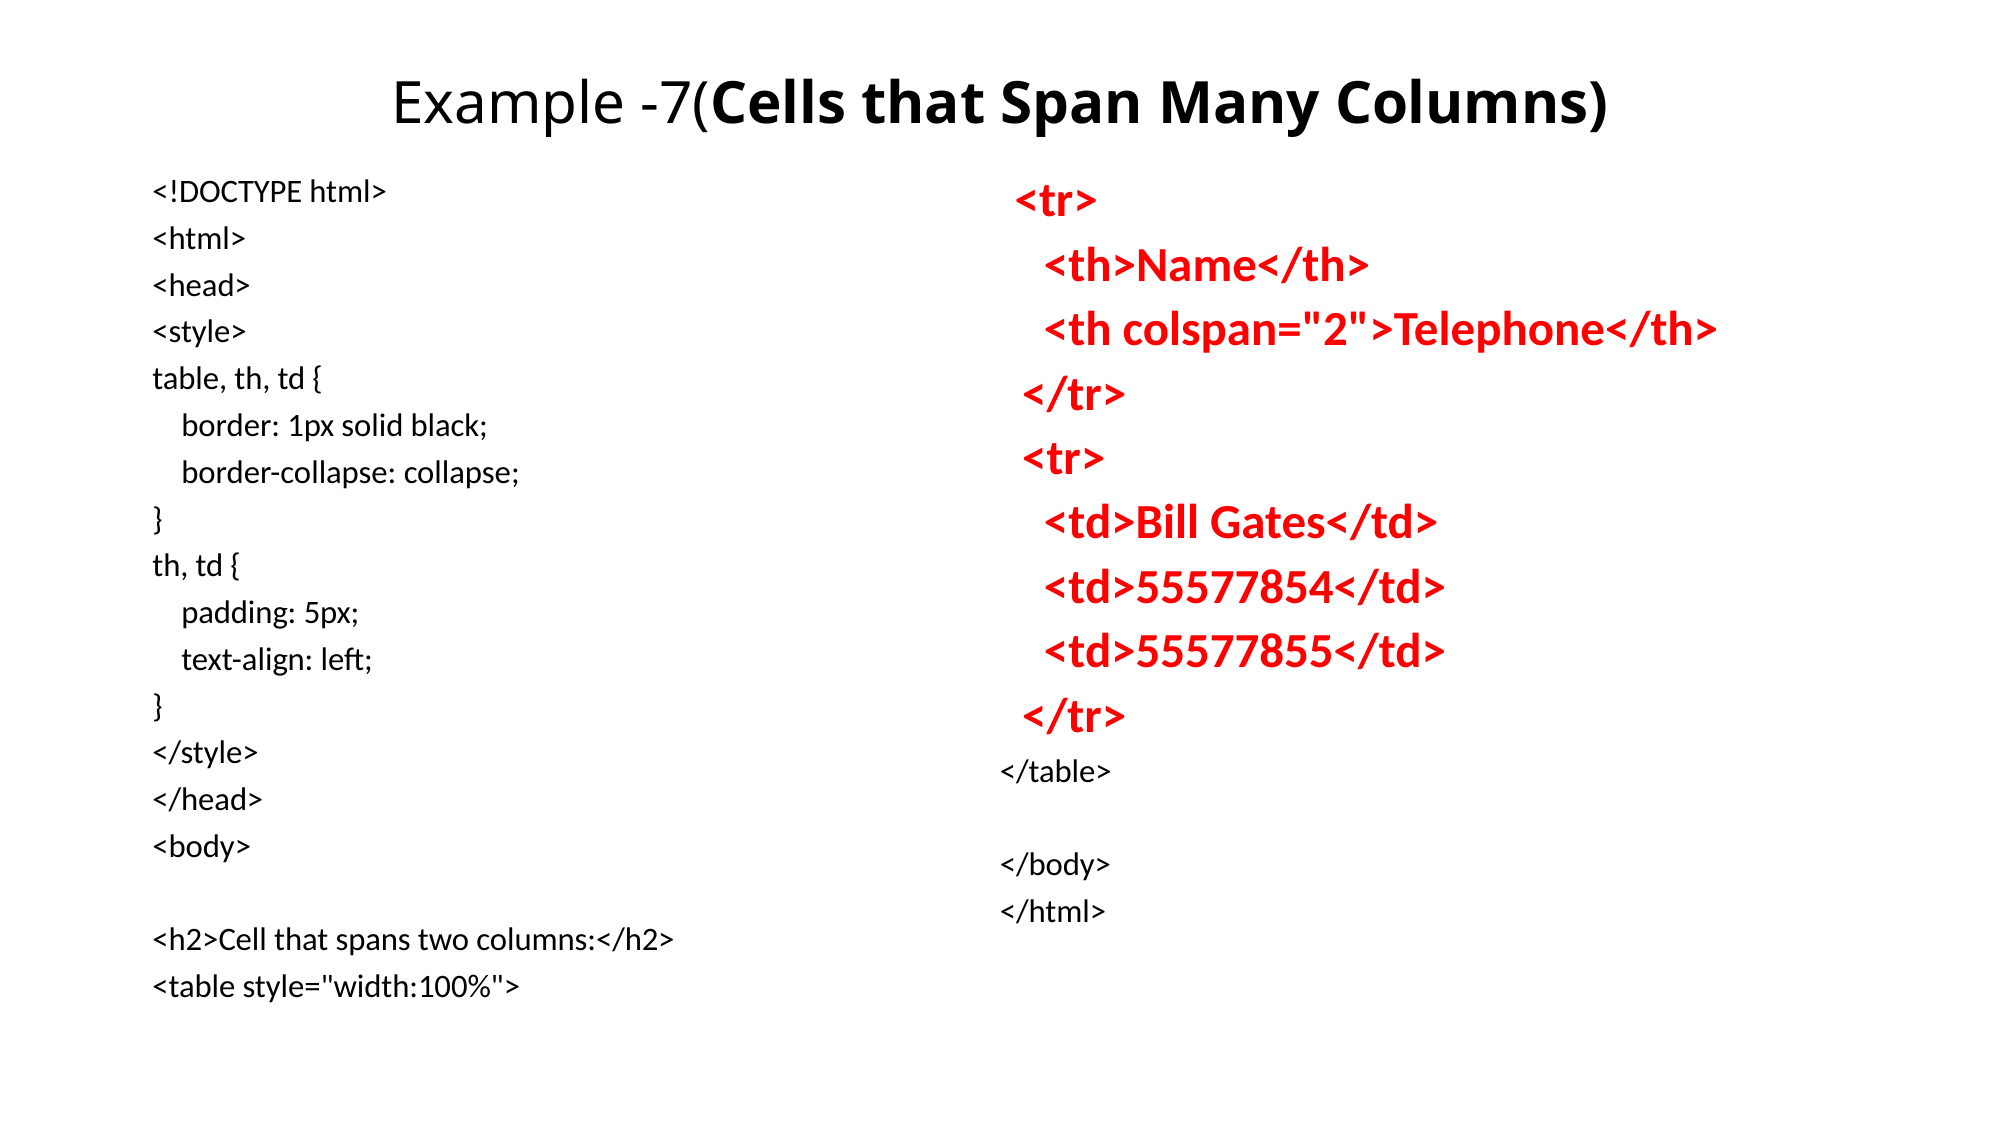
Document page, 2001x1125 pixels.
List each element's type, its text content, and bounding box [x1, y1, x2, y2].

list <!DOCTYPE html> <html> <head> <style> table, th, td { border: 1px solid black; border-collapse: collapse; } th, td { padding: 5px; text-align: left; } </style> </head> <body> <h2>Cell that spans two columns:</h2> <table style="width:100%"> <tr> <th>Name</th> <th colspan="2">Telephone</th> </tr> <tr> <td>Bill Gates</td> <td>55577854</td> <td>55577855</td> </tr> </table> </body> </html> [137, 166, 1863, 1014]
title Example -7(Cells that Span Many Columns) [137, 59, 1863, 150]
